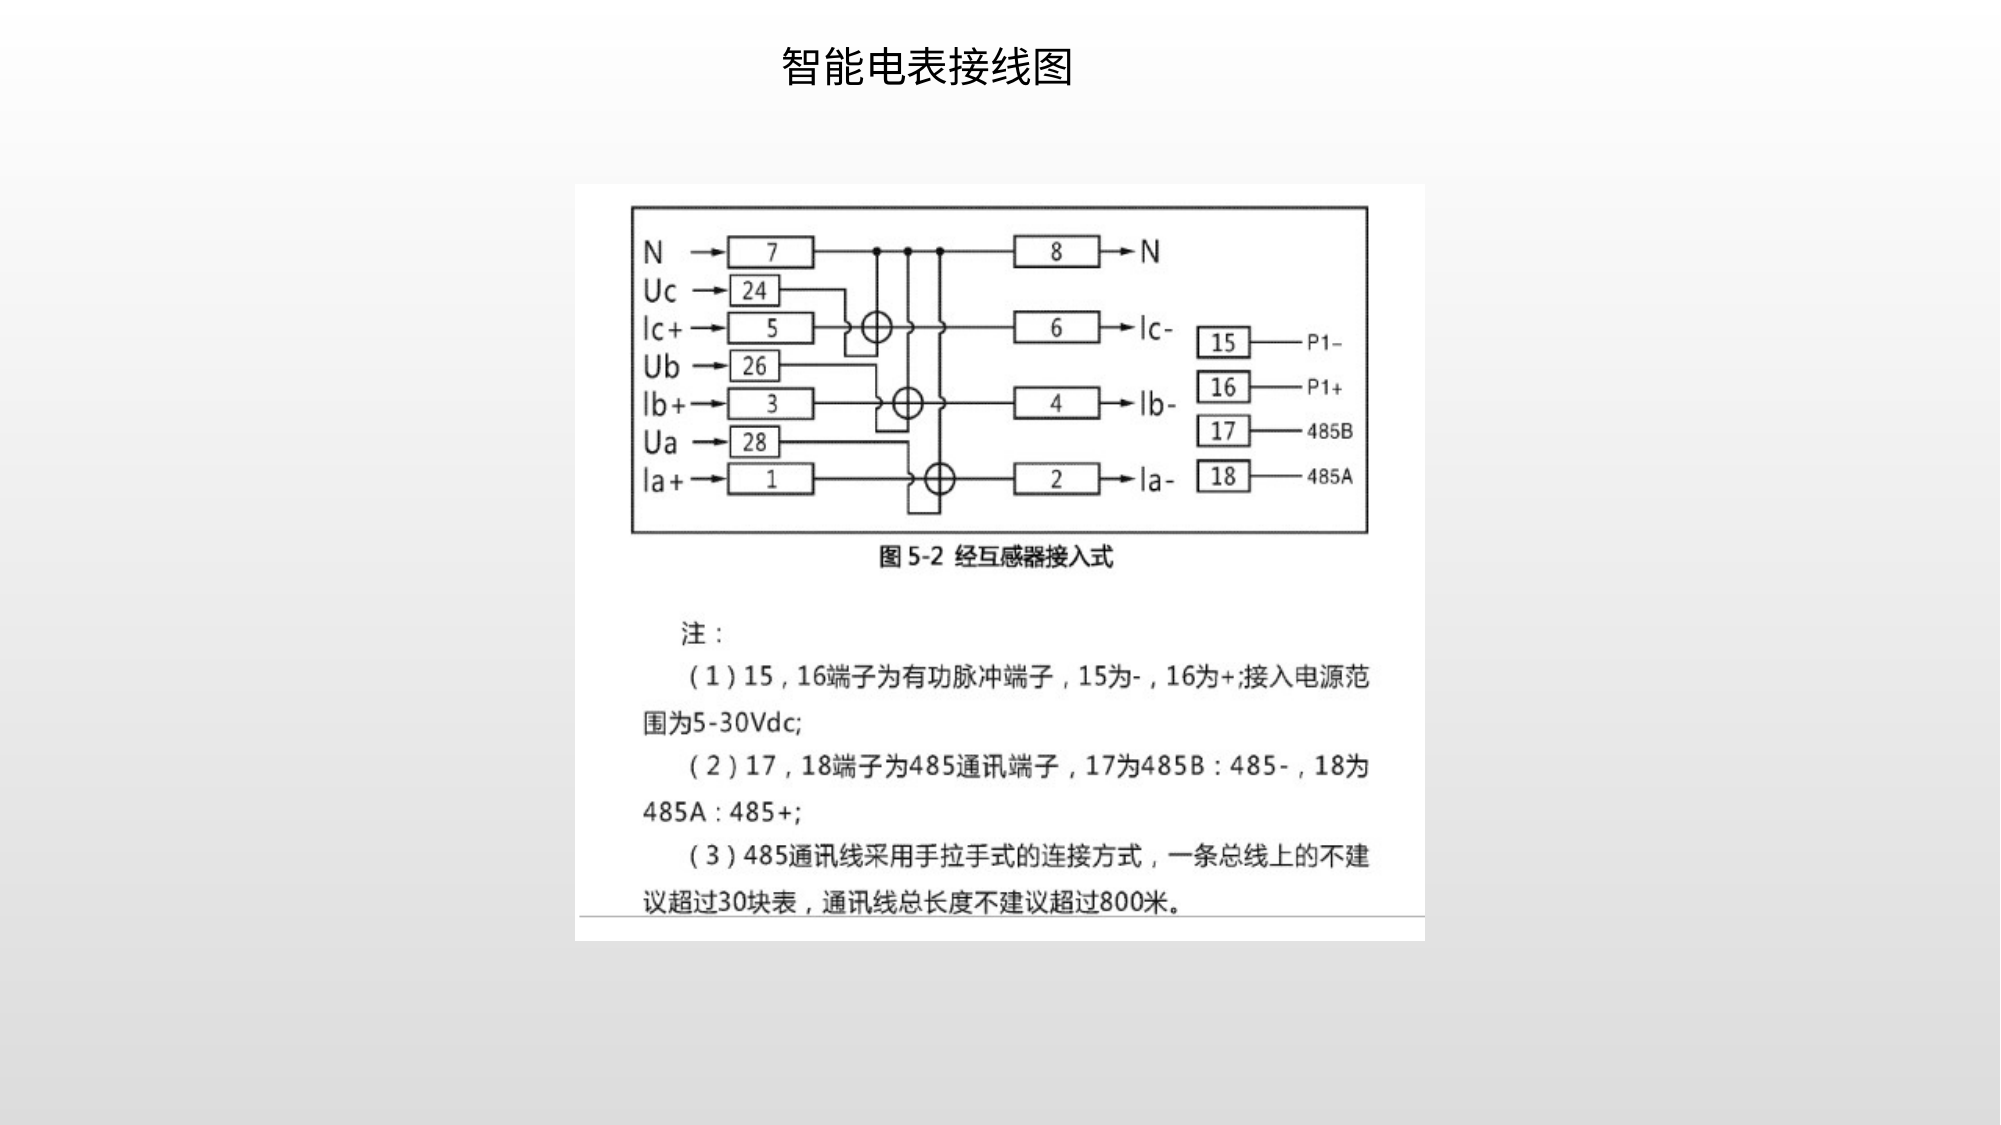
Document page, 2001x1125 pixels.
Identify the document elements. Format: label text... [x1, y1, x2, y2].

picture [575, 184, 1425, 941]
text_box 智能电表接线图 [766, 33, 1104, 99]
